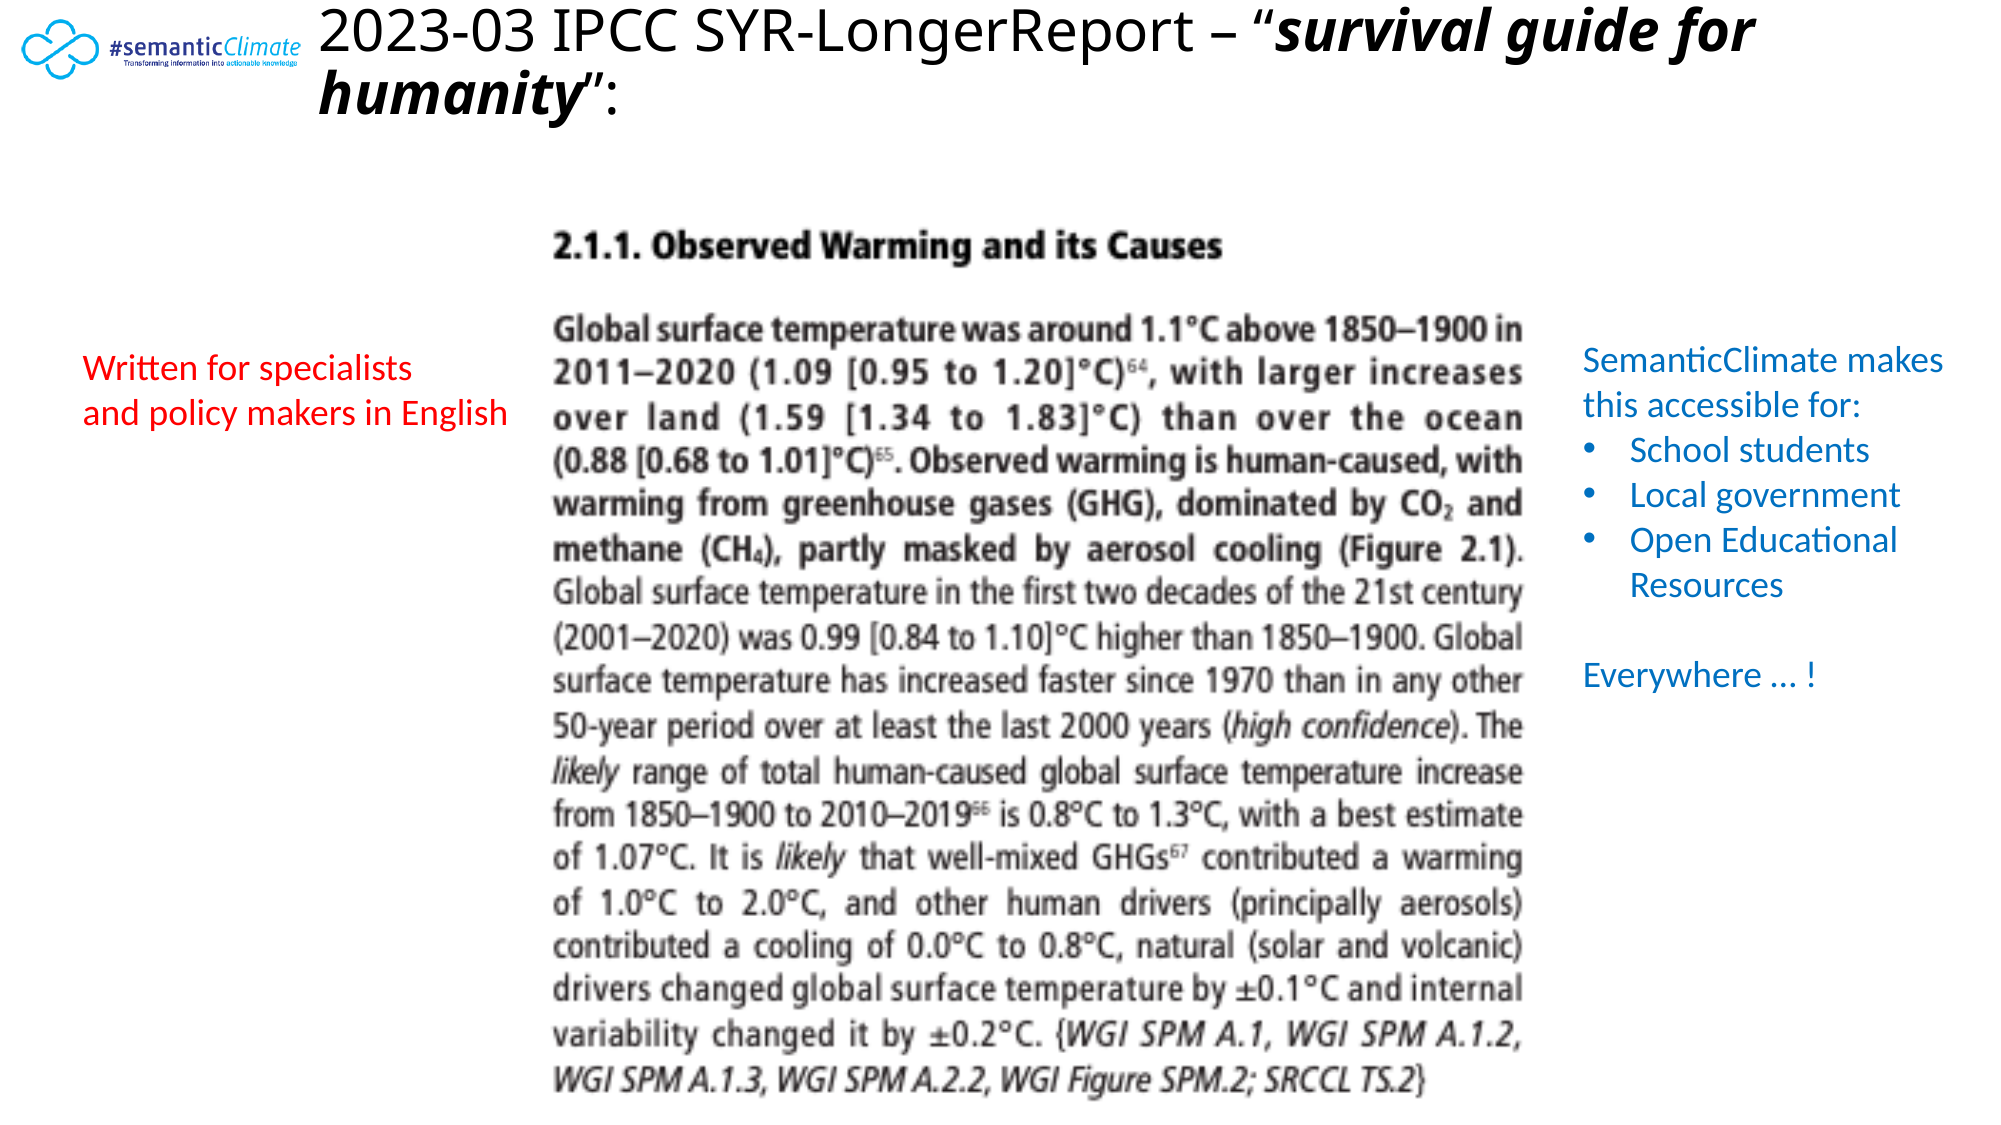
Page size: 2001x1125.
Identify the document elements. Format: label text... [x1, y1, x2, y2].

text_box SemanticClimate makes this accessible for: School students Local government Open Educational Resources Everywhere … ! [1568, 327, 1976, 793]
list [512, 194, 1551, 1125]
text_box Written for specialists and policy makers in English [67, 335, 512, 440]
title 2023-03 IPCC SYR-LongerReport – “survival guide for humanity”: [303, 0, 2000, 173]
picture [18, 15, 304, 83]
